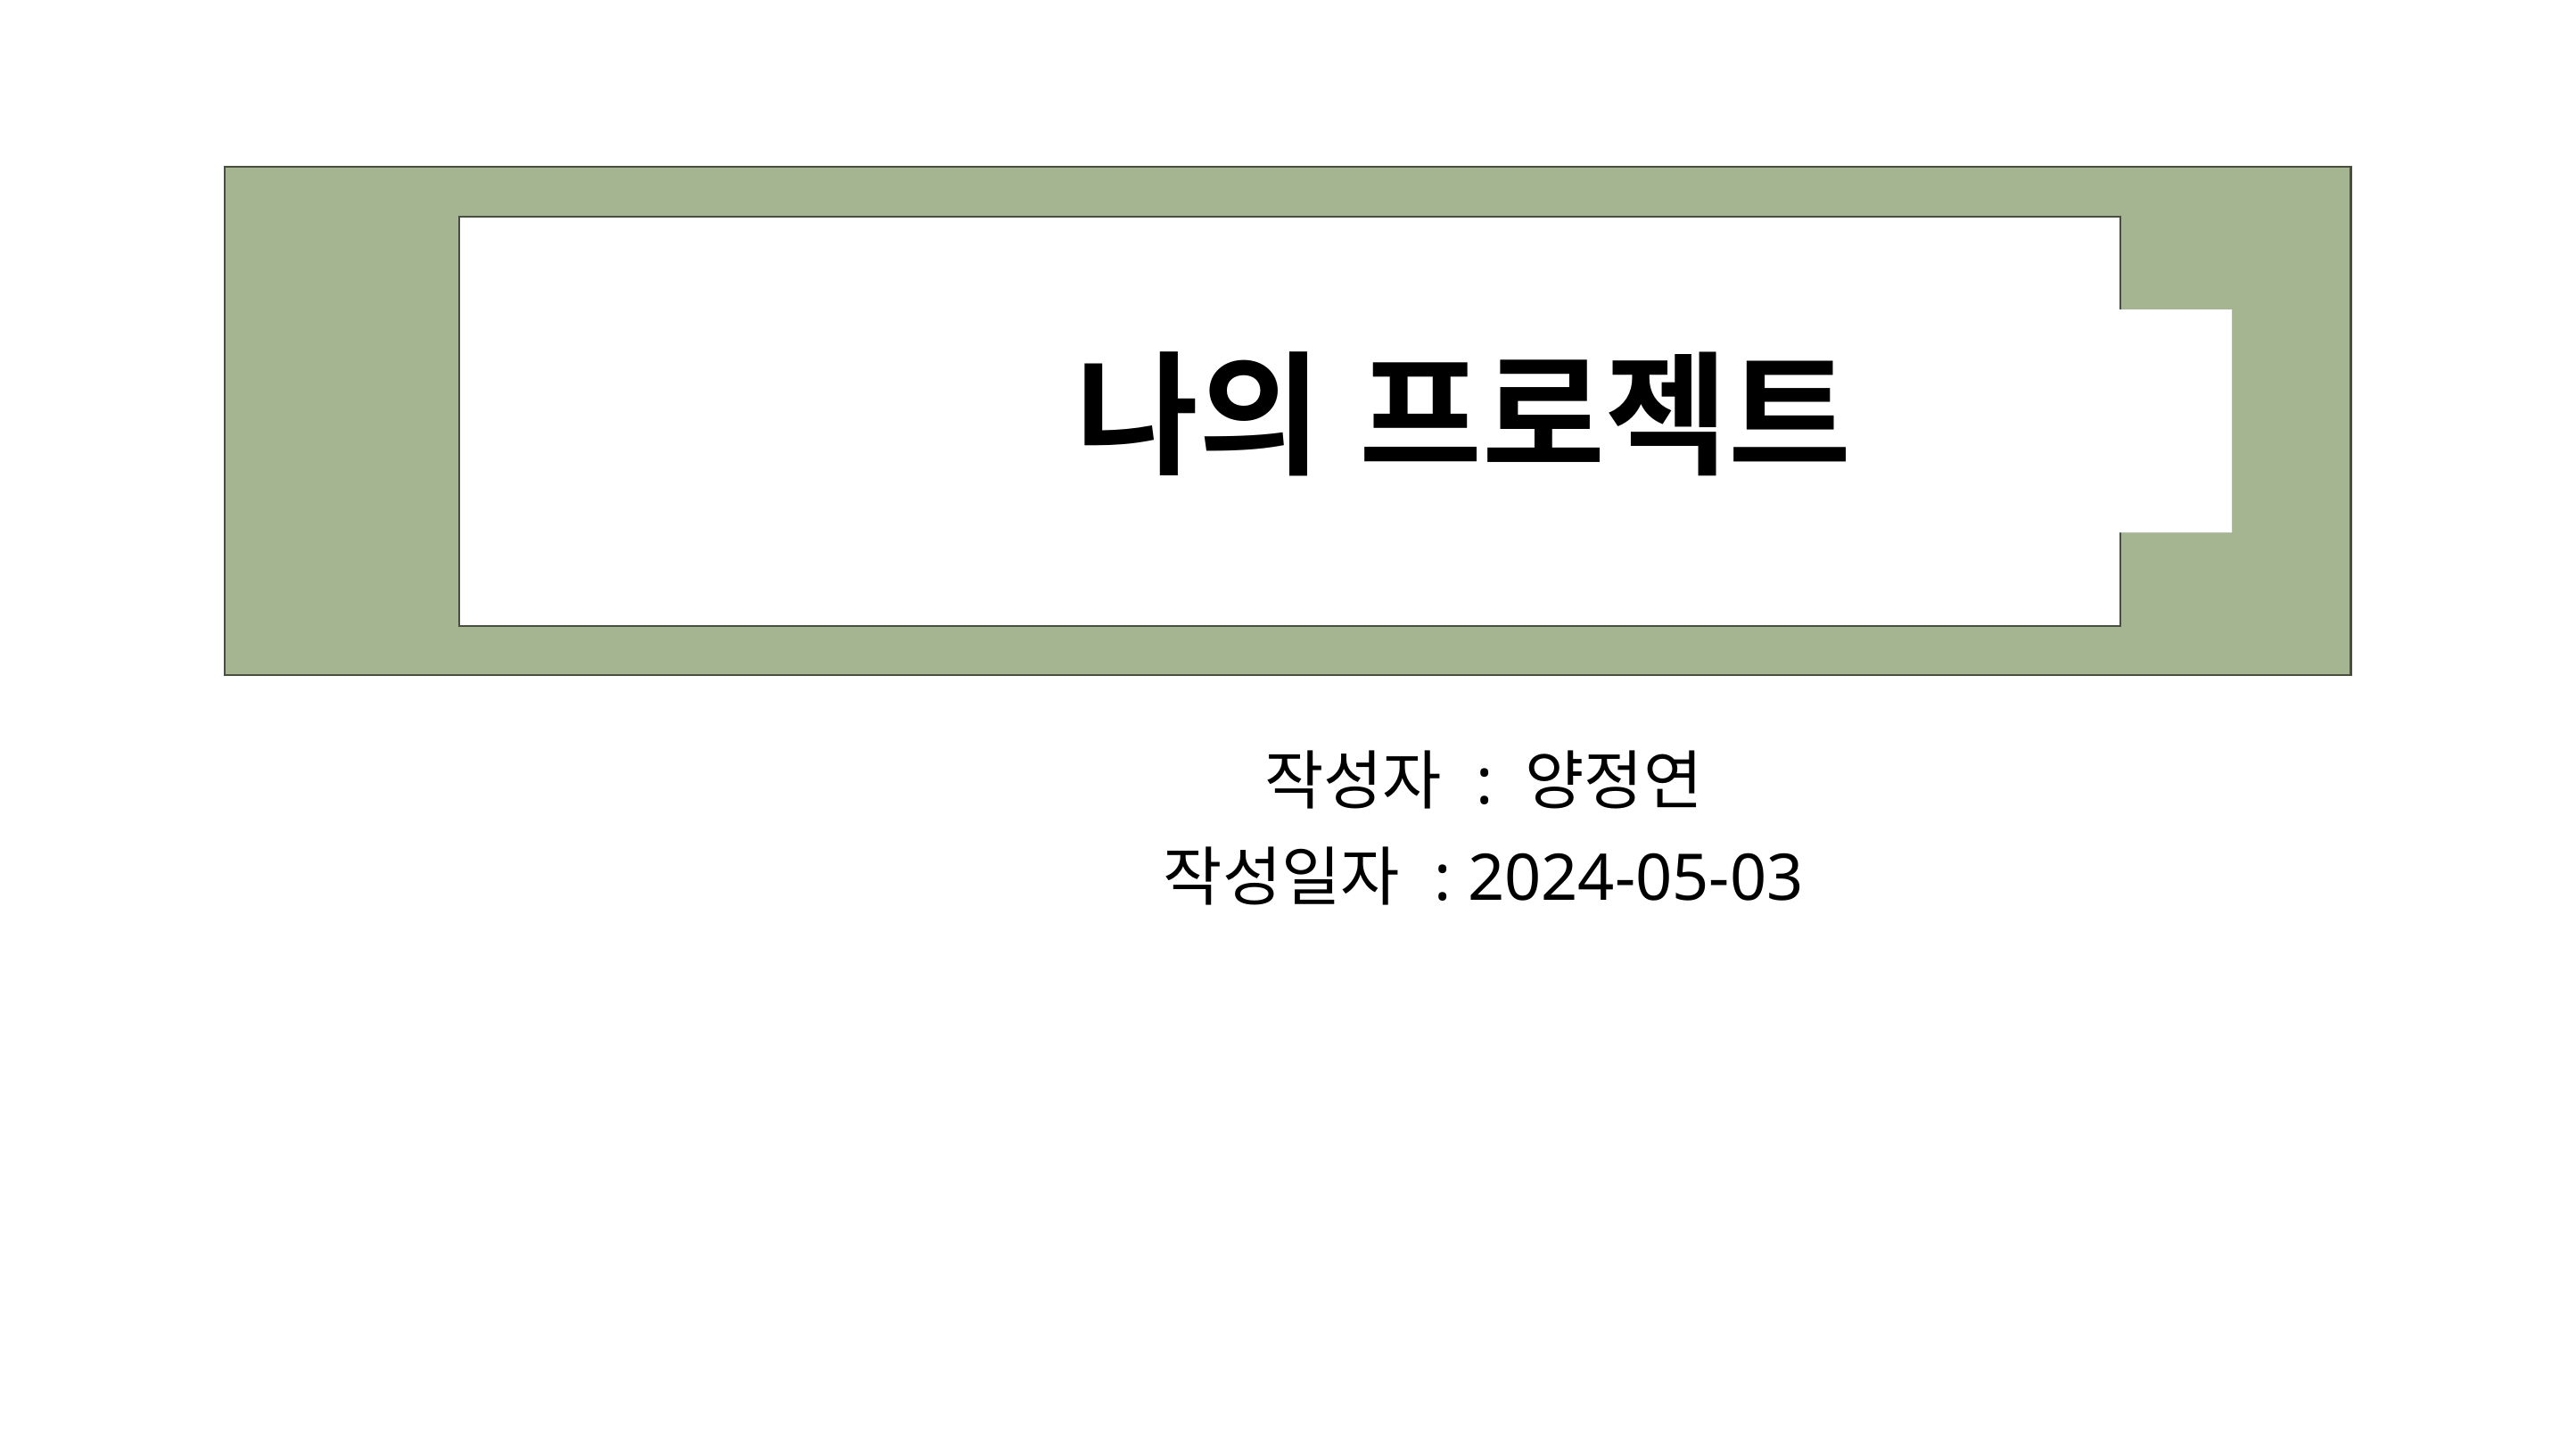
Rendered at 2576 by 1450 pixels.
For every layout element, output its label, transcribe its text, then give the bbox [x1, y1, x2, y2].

subtitle 작성자 : 양정연 작성일자 : 2024-05-03 [517, 741, 2450, 1092]
title 나의 프로젝트 [695, 309, 2233, 533]
